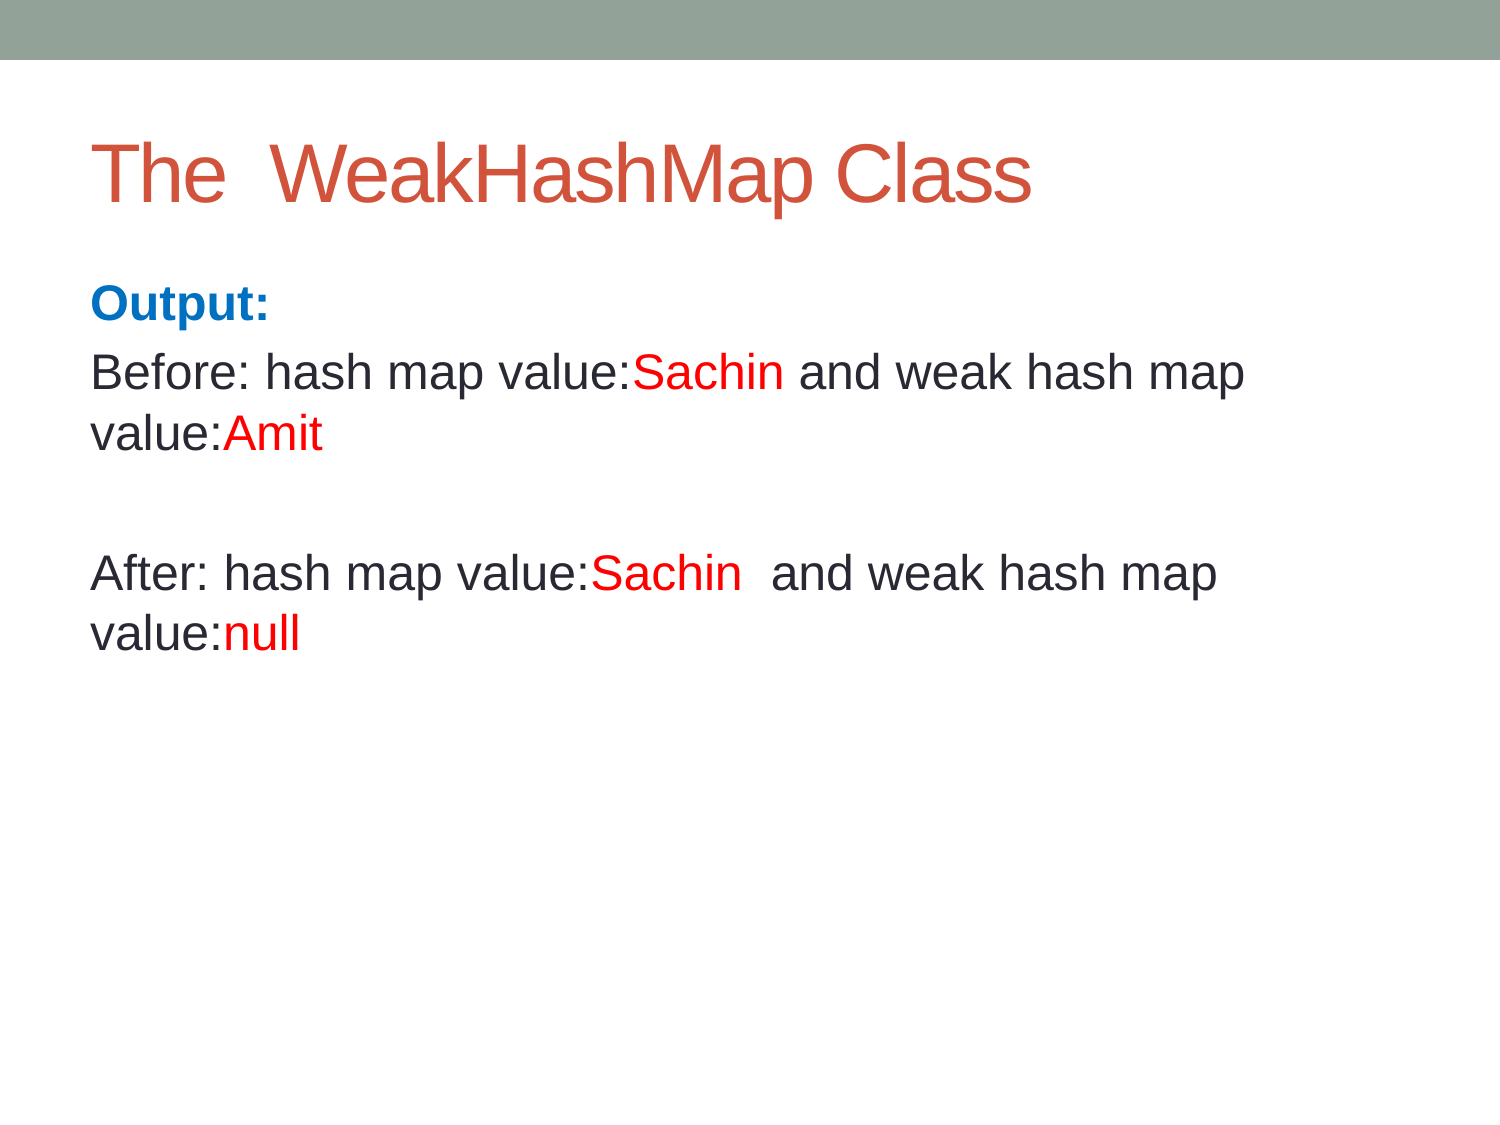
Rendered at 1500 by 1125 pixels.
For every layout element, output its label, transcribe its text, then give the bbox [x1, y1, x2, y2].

list Output: Before: hash map value:Sachin and weak hash map value:Amit After: hash map value:Sachin and weak hash map value:null [75, 262, 1425, 1063]
title The WeakHashMap Class [75, 87, 1425, 250]
